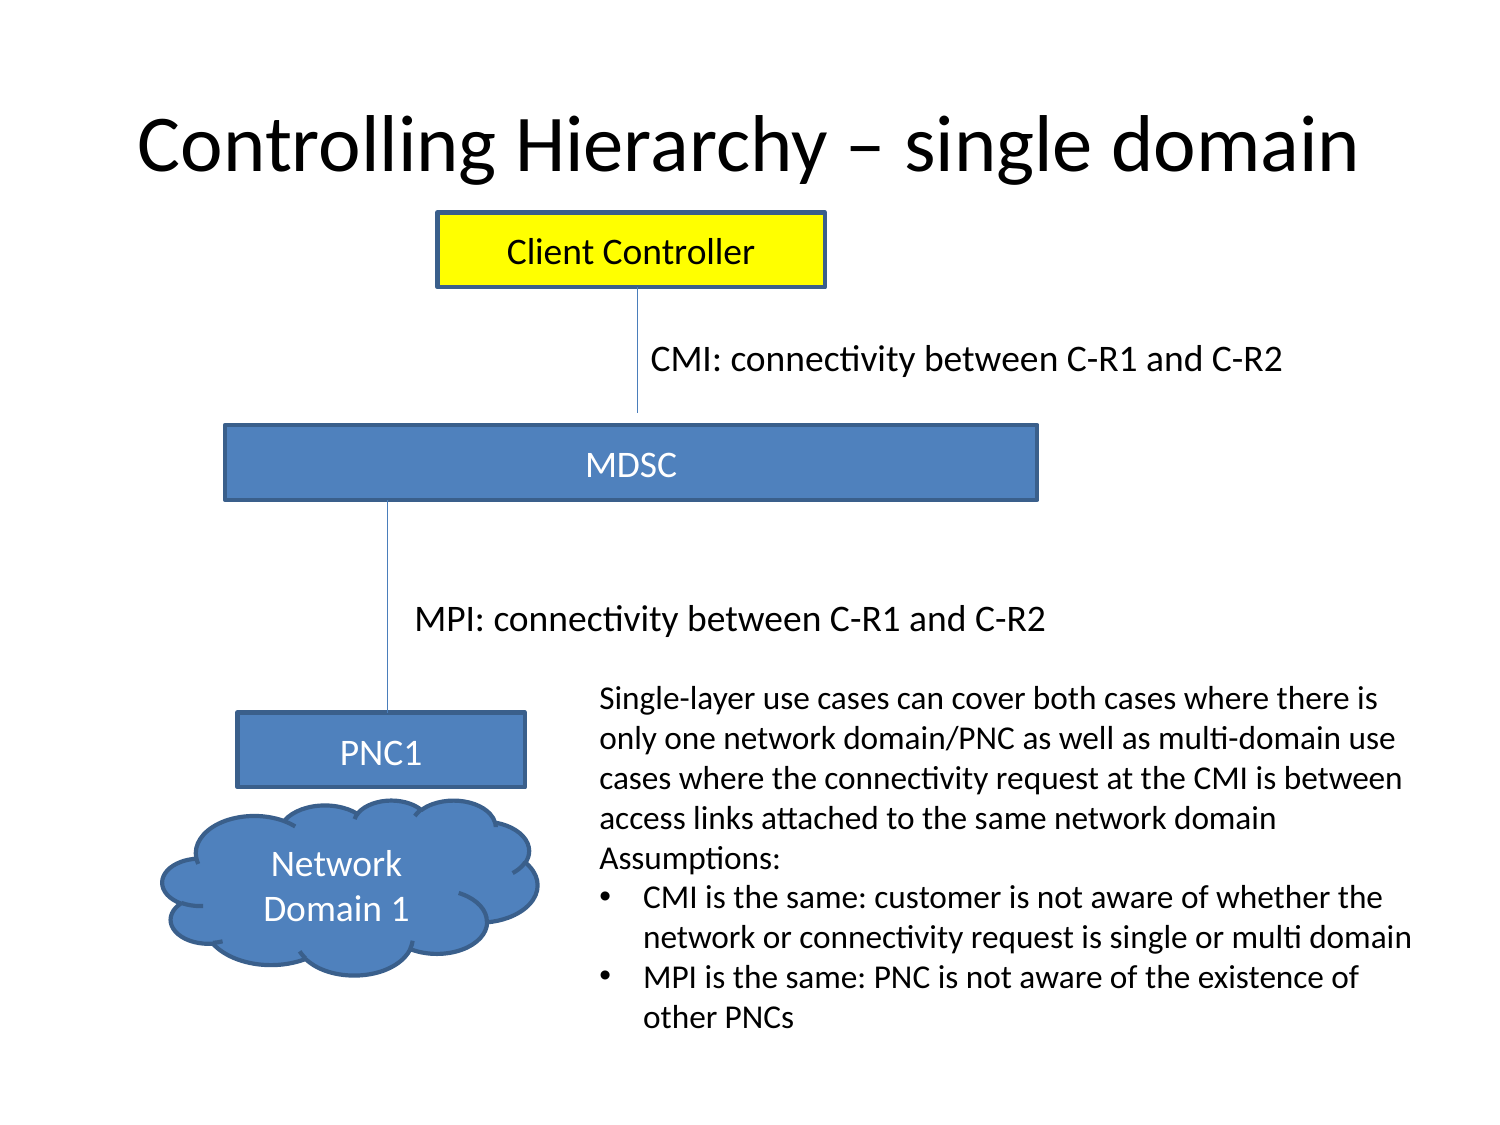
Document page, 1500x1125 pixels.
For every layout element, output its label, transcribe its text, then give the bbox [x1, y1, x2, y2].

text_box CMI: connectivity between C-R1 and C-R2 [641, 326, 1299, 386]
title Controlling Hierarchy – single domain [75, 45, 1425, 233]
text_box Client Controller [435, 210, 827, 289]
text_box PNC1 [235, 710, 527, 789]
text_box Single-layer use cases can cover both cases where there is only one network domain/PNC as well as multi-domain use cases where the connectivity request at the CMI is between access links attached to the same network domain Assumptions: CMI is the same: customer is not aware of whether the network or connectivity request is single or multi domain MPI is the same: PNC is not aware of the existence of other PNCs [584, 668, 1447, 1043]
text_box Network Domain 1 [160, 798, 540, 978]
text_box MPI: connectivity between C-R1 and C-R2 [399, 586, 1062, 646]
text_box MDSC [223, 423, 1039, 502]
